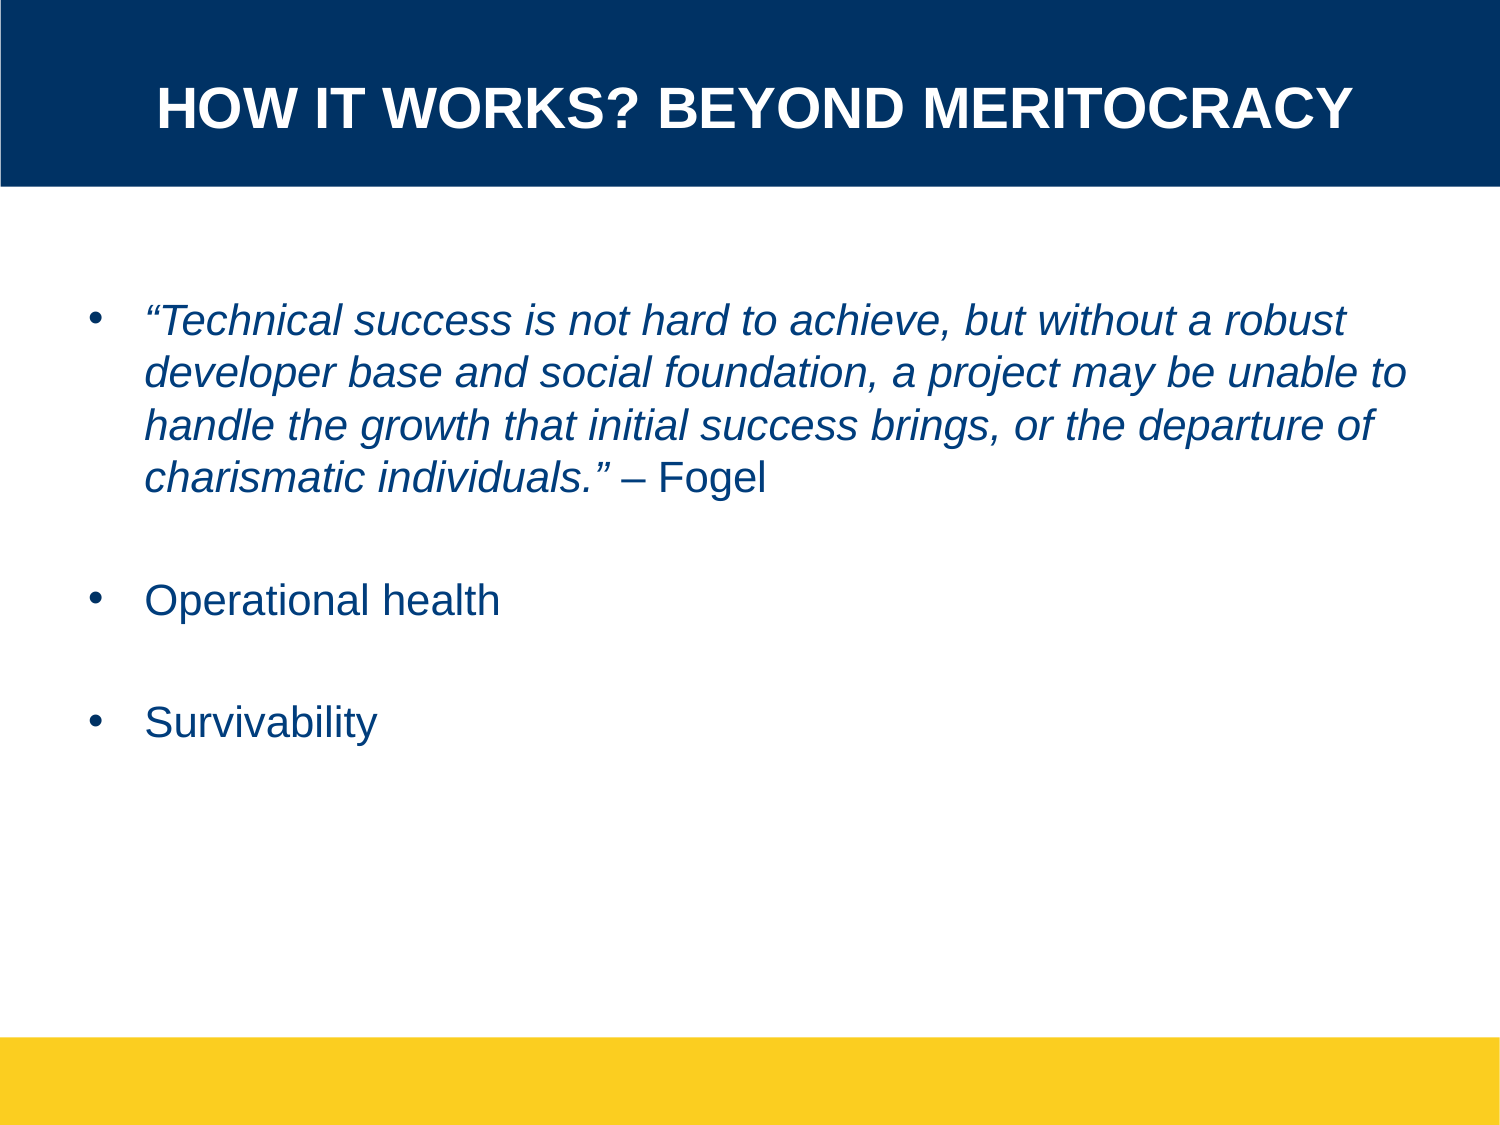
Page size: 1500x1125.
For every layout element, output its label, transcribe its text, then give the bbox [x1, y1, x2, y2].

title How it Works? Beyond Meritocracy [72, 23, 1438, 187]
list “Technical success is not hard to achieve, but without a robust developer base and social foundation, a project may be unable to handle the growth that initial success brings, or the departure of charismatic individuals.” – Fogel Operational health Survivability [72, 222, 1438, 1044]
